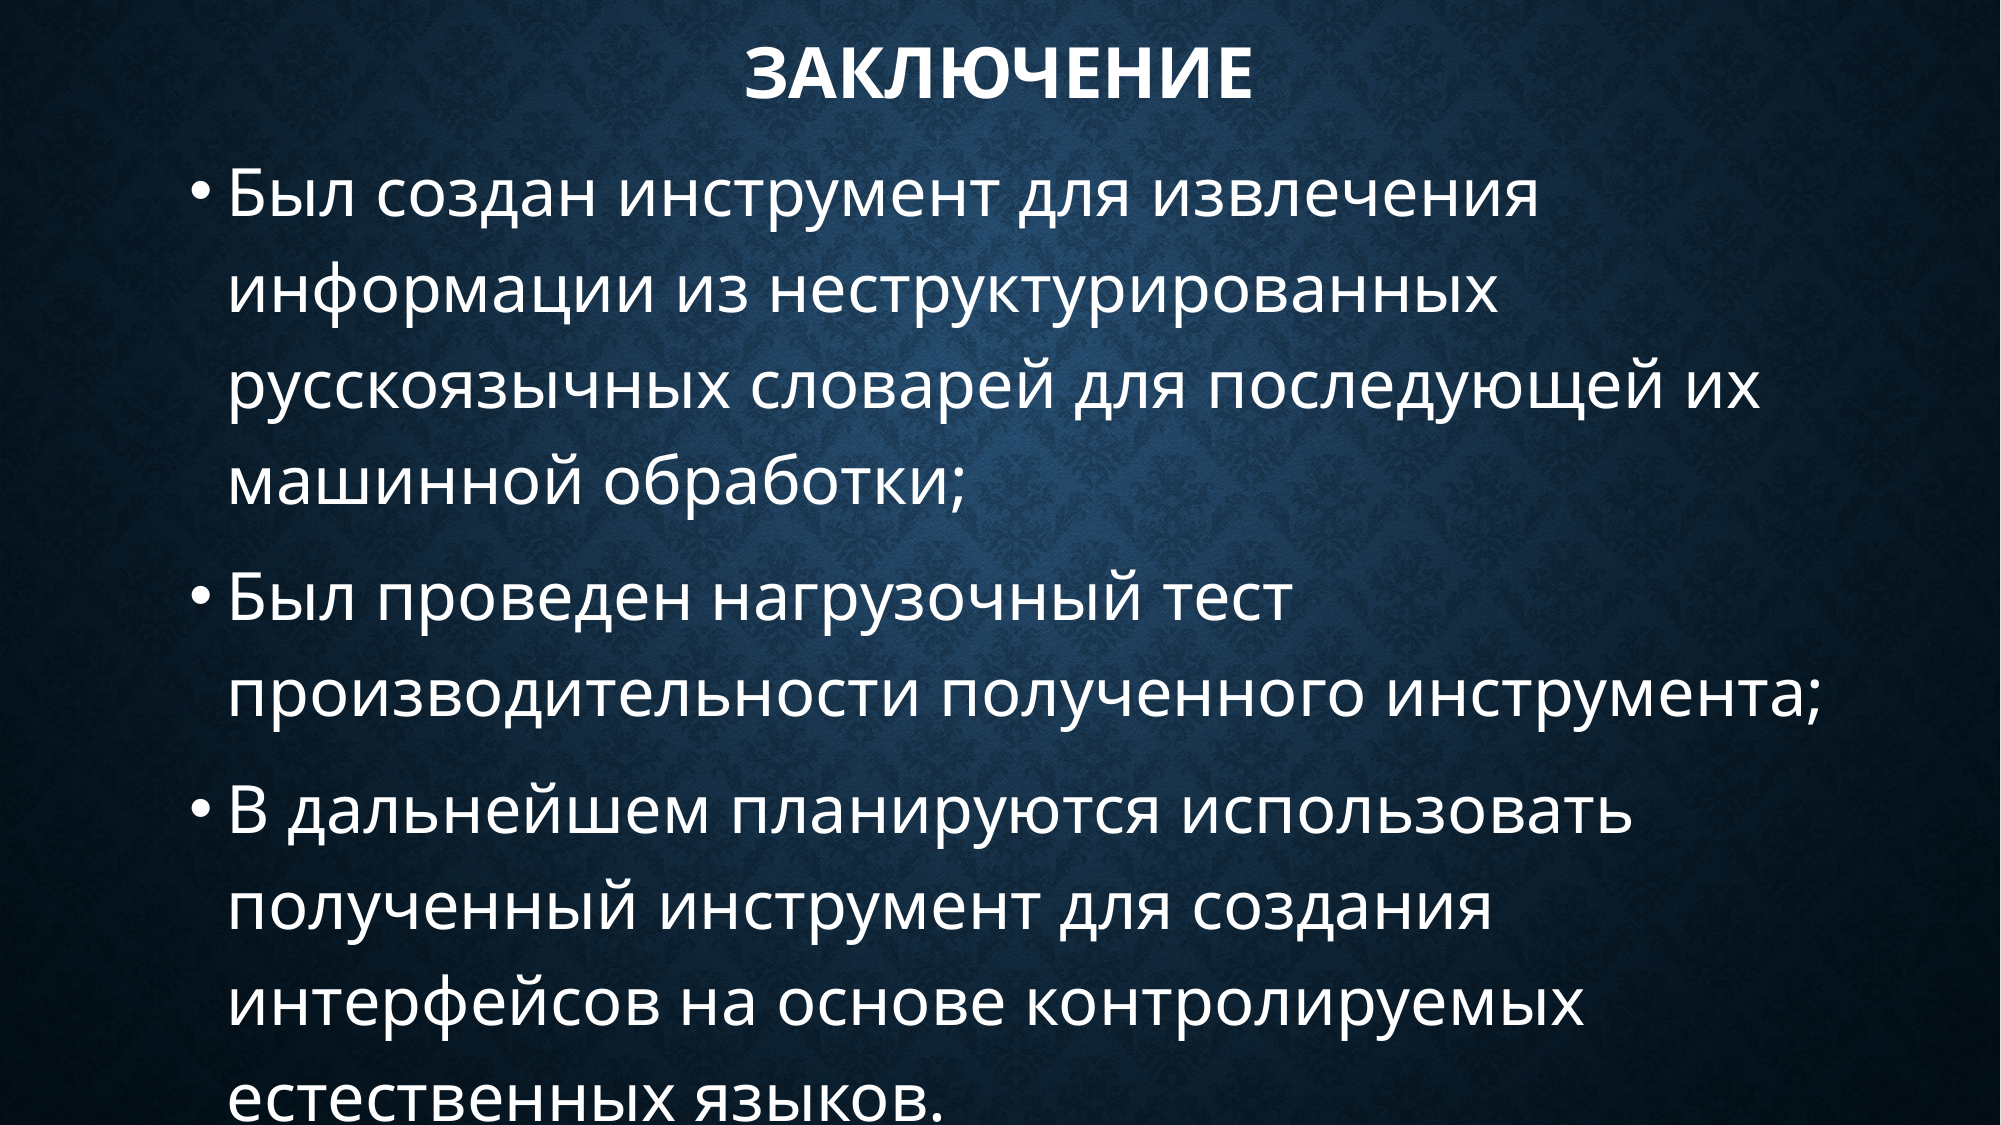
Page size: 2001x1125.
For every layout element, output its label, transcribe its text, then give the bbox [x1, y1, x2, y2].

list Был создан инструмент для извлечения информации из неструктурированных русскоязычных словарей для последующей их машинной обработки; Был проведен нагрузочный тест производительности полученного инструмента; В дальнейшем планируются использовать полученный инструмент для создания интерфейсов на основе контролируемых естественных языков. [174, 126, 1873, 1103]
title Заключение [149, 0, 1849, 152]
